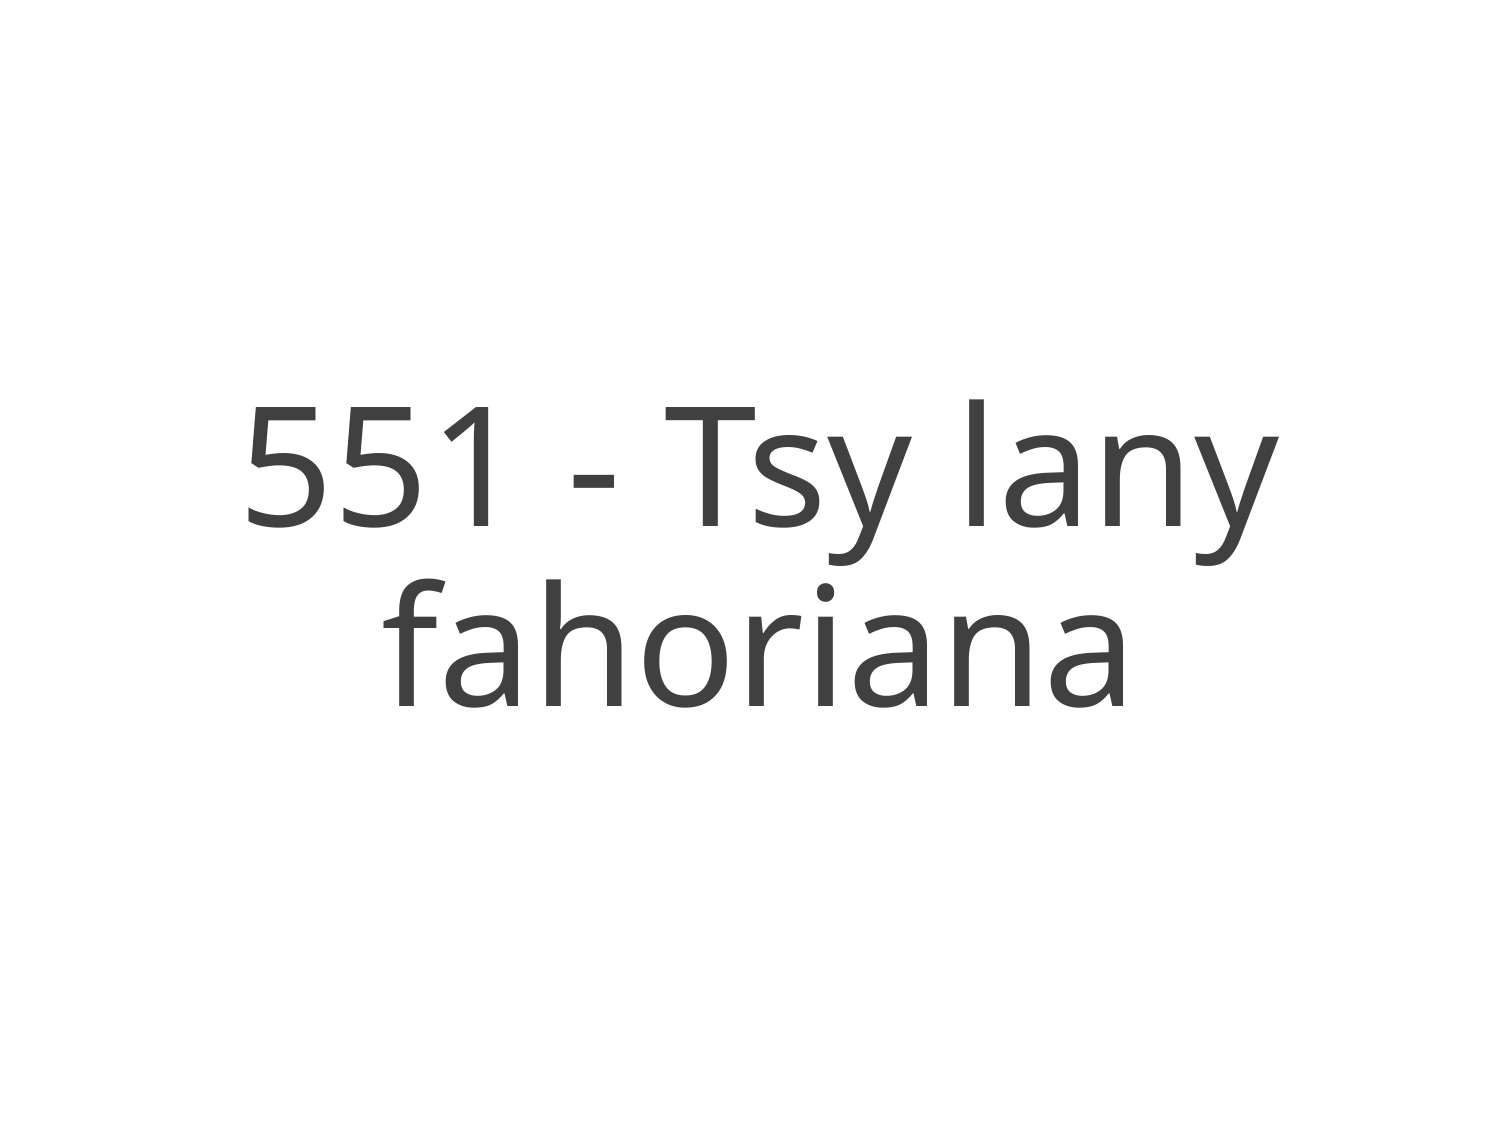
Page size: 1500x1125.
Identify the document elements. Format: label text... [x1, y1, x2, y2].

title 551 - Tsy lany fahoriana [0, 453, 1500, 672]
